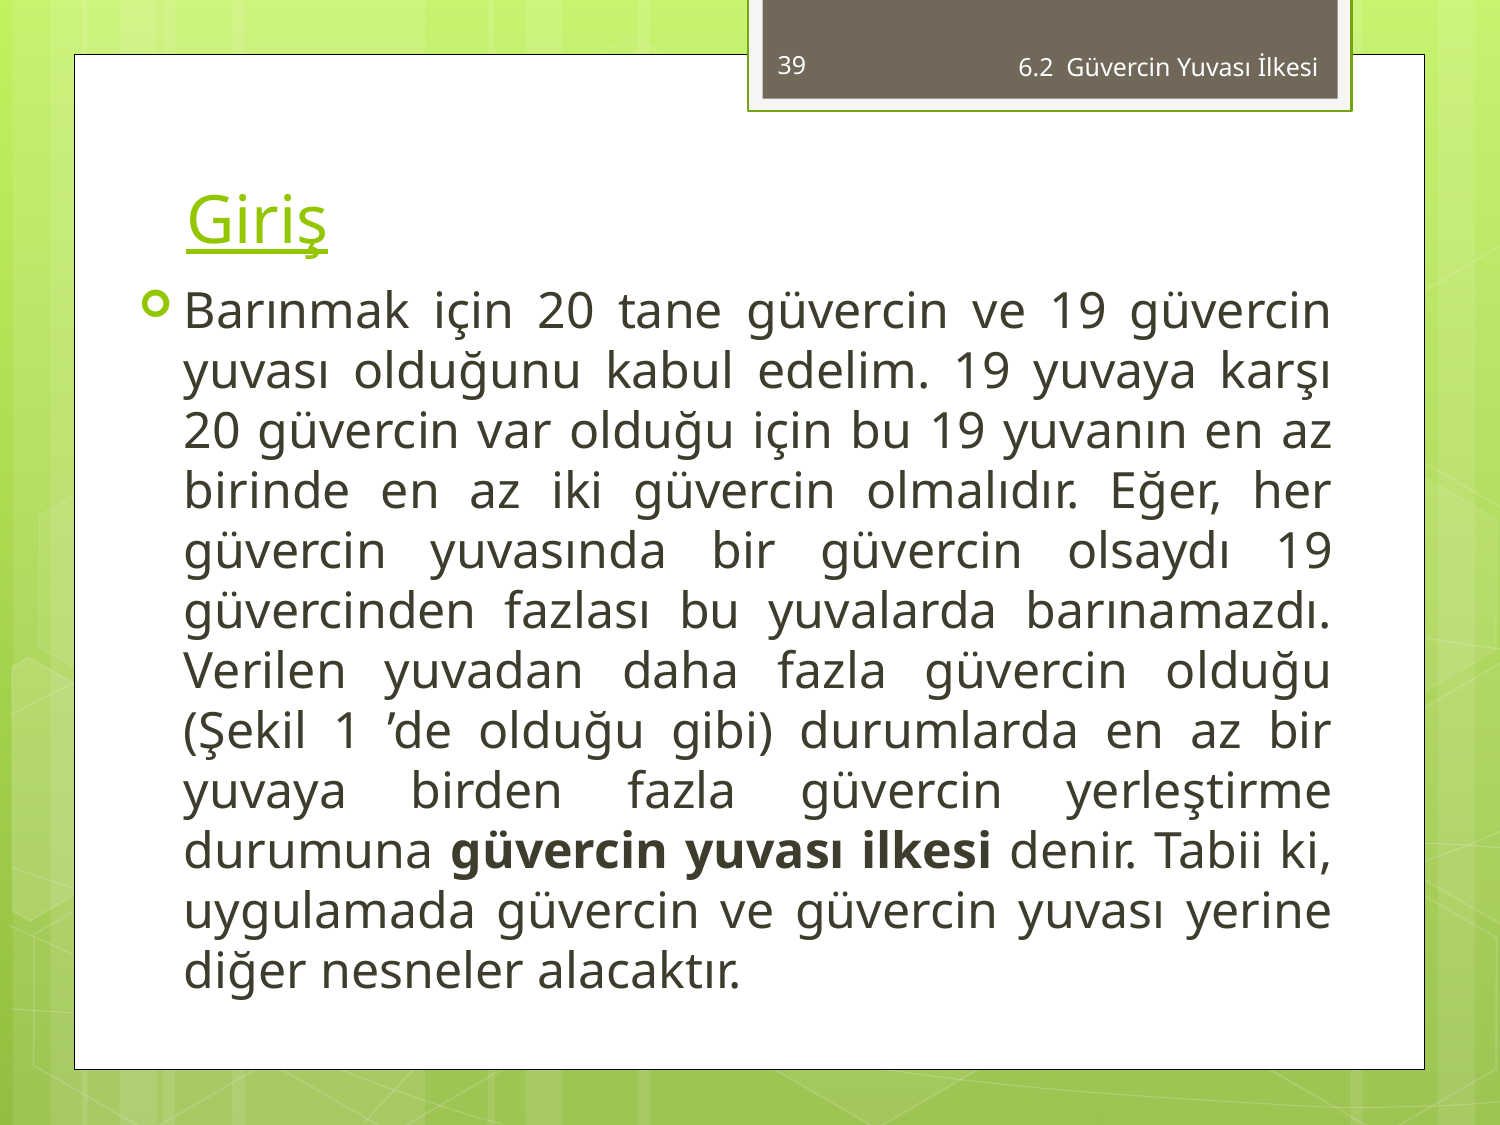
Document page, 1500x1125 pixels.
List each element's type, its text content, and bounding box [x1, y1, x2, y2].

title Giriş [171, 168, 1324, 265]
slide_number 6.2 Güvercin Yuvası İlkesi [982, 36, 1334, 97]
slide_number 39 [762, 36, 982, 97]
list Barınmak için 20 tane güvercin ve 19 güvercin yuvası olduğunu kabul edelim. 19 yuvaya karşı 20 güvercin var olduğu için bu 19 yuvanın en az birinde en az iki güvercin olmalıdır. Eğer, her güvercin yuvasında bir güvercin olsaydı 19 güvercinden fazlası bu yuvalarda barınamazdı. Ve­rilen yuvadan daha fazla güvercin olduğu (Şekil 1 ’de olduğu gibi) durumlarda en az bir yuvaya birden fazla güvercin yerleştirme durumuna güvercin yuvası ilkesi denir. Tabii ki, uygulamada güvercin ve güvercin yuvası yerine diğer nesneler alacaktır. [112, 271, 1349, 1069]
